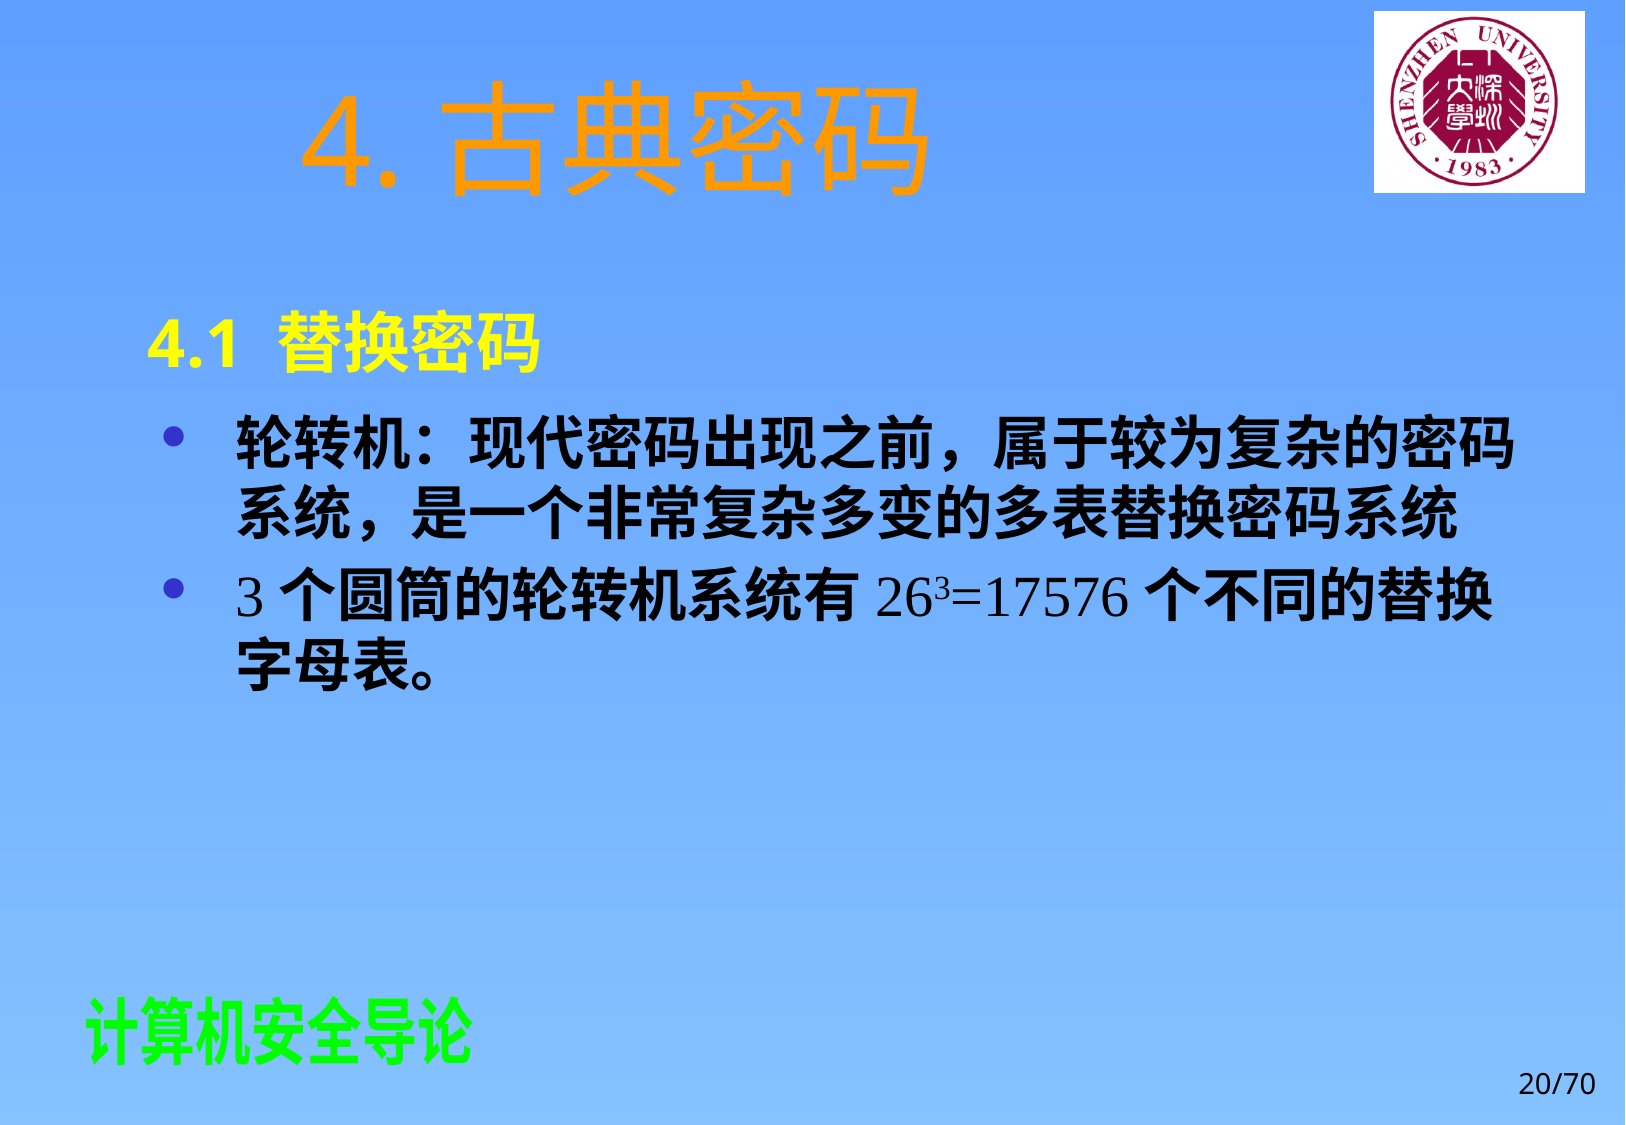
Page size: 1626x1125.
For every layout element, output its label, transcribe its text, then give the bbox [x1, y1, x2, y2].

picture [1374, 11, 1585, 193]
text_box 轮转机：现代密码出现之前，属于较为复杂的密码系统，是一个非常复杂多变的多表替换密码系统 3个圆筒的轮转机系统有263=17576个不同的替换字母表。 [160, 398, 1545, 1012]
list 4.1 替换密码 [132, 292, 1574, 398]
slide_number 20/70 [1438, 1062, 1612, 1113]
title 4.古典密码 [285, 93, 1304, 219]
